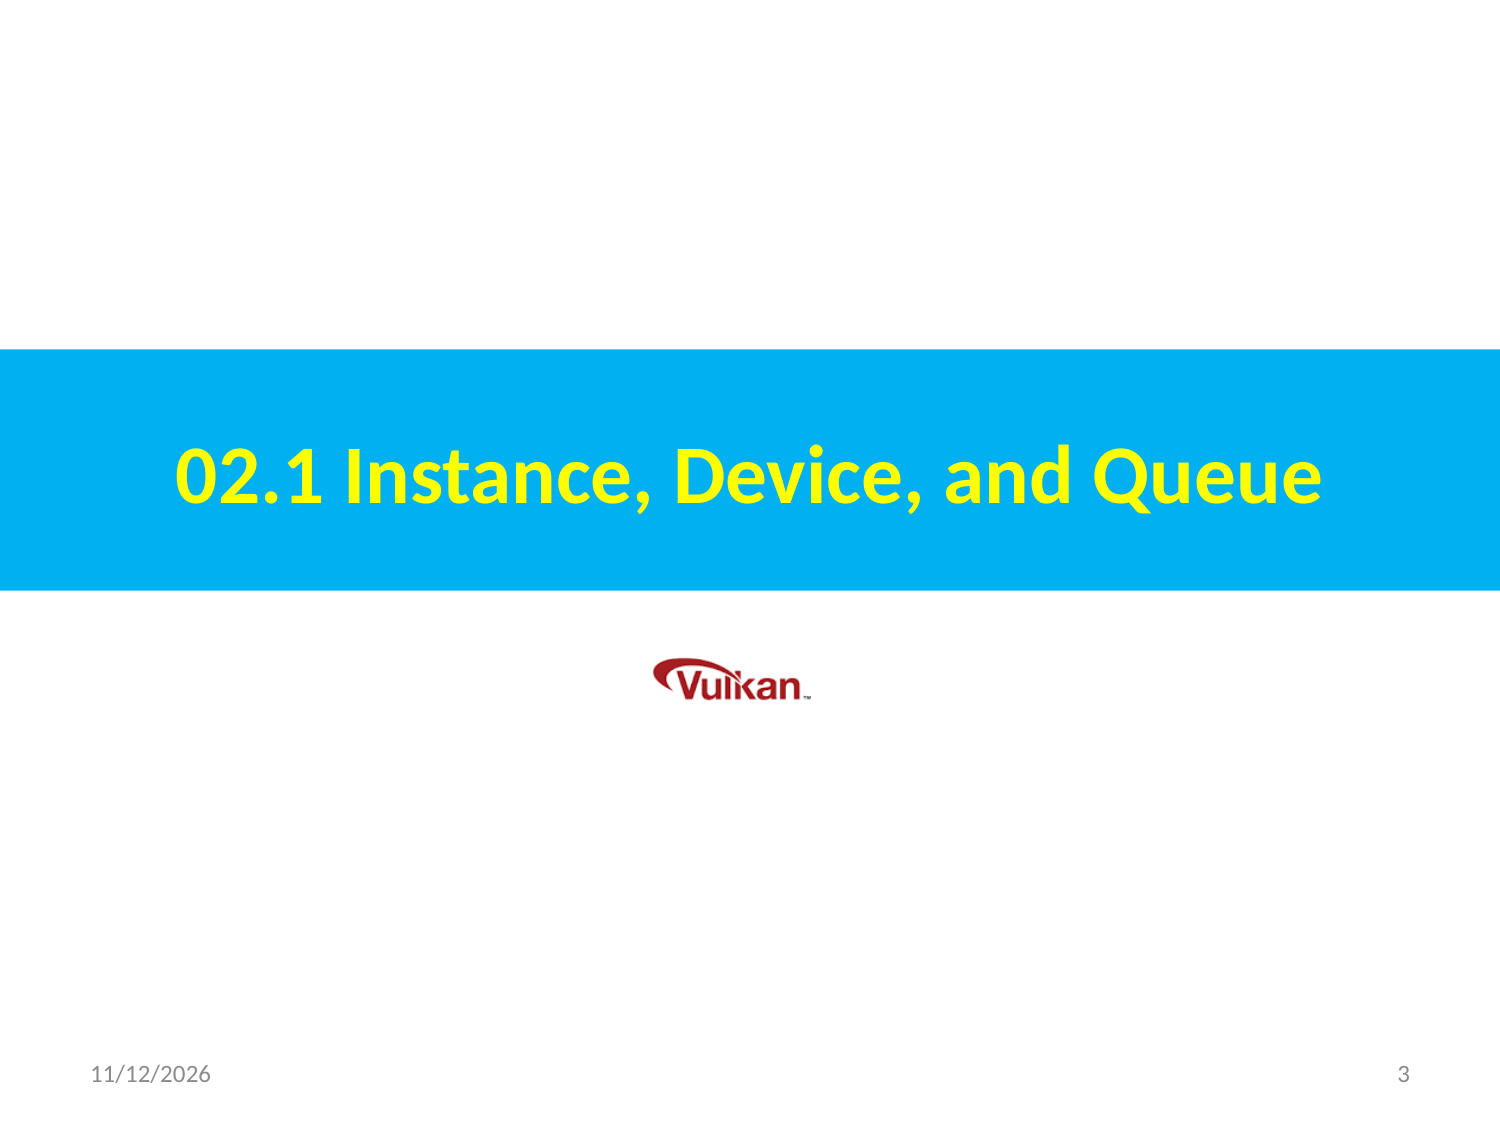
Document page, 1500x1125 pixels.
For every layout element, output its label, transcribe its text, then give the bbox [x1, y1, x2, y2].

picture [626, 600, 837, 759]
title 02.1 Instance, Device, and Queue [0, 349, 1500, 591]
slide_number 3 [1074, 1042, 1425, 1103]
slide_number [75, 1042, 425, 1103]
